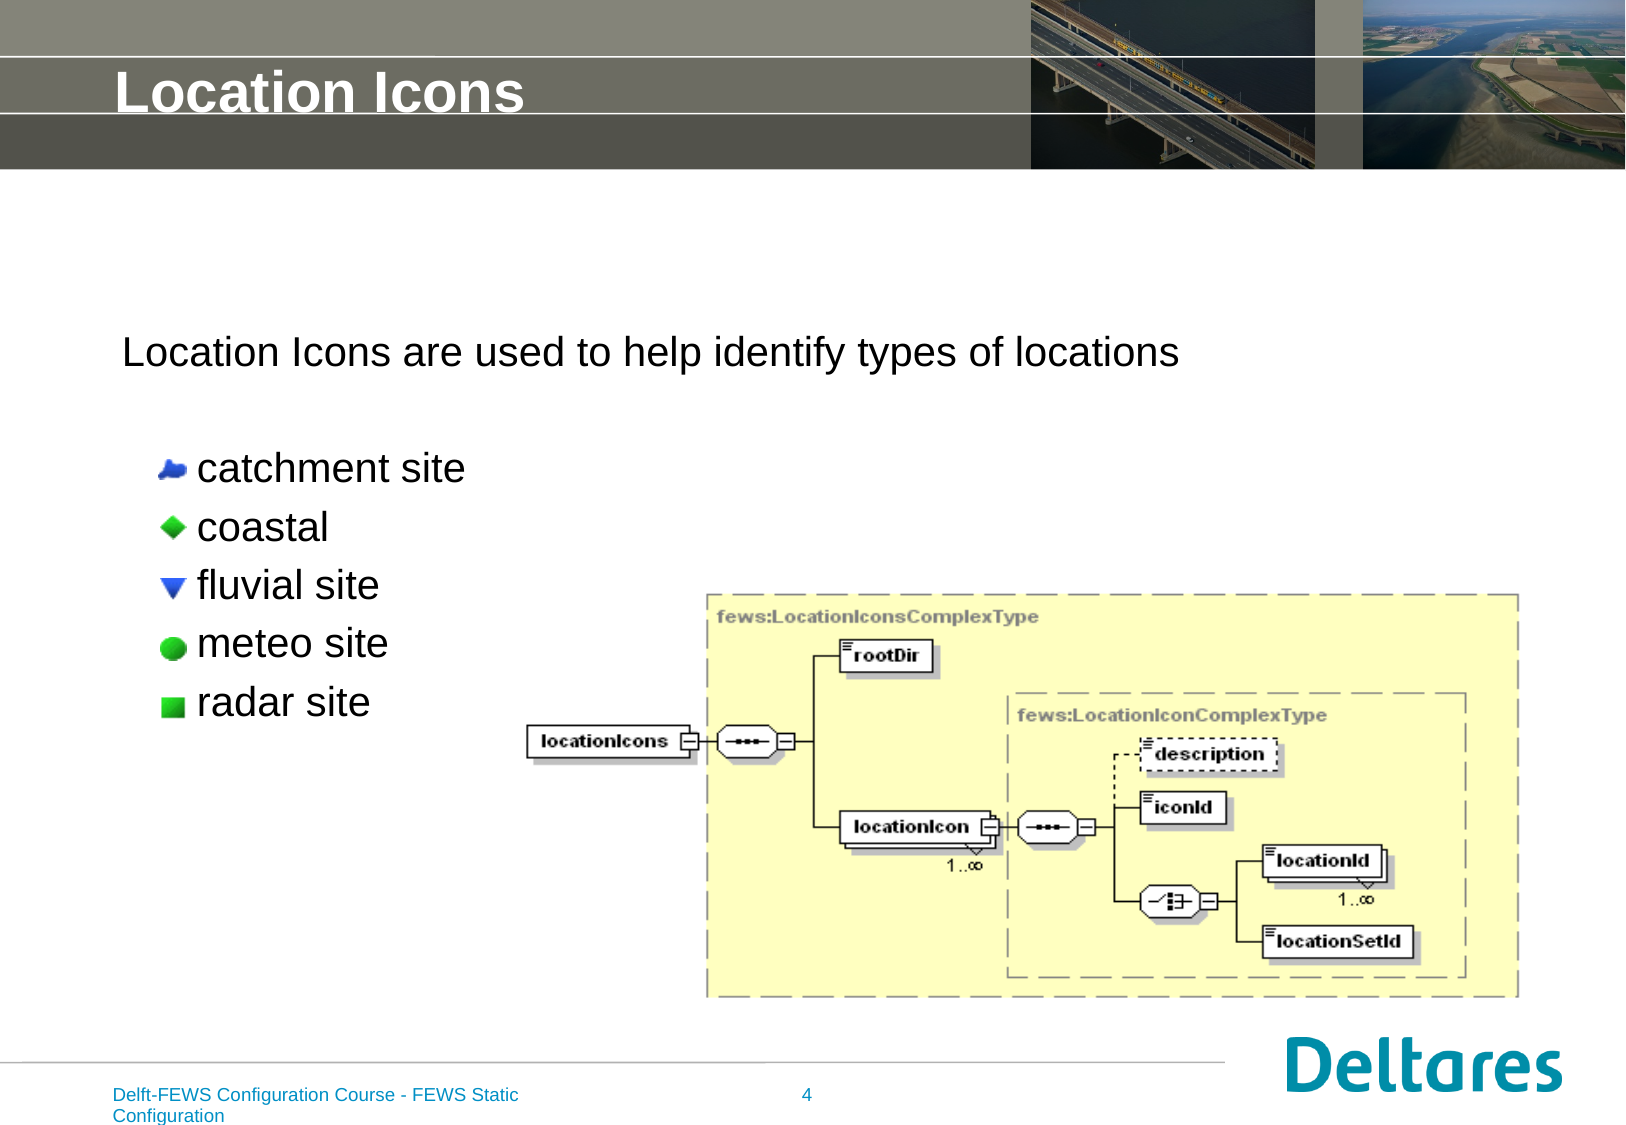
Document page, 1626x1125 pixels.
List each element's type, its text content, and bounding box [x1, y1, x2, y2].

picture [1031, 0, 1315, 56]
title Location Icons [99, 60, 1475, 188]
picture [160, 578, 187, 602]
picture [1287, 1037, 1562, 1092]
picture [160, 696, 187, 720]
picture [160, 515, 187, 540]
footer Delft-FEWS Configuration Course - FEWS Static Configuration [112, 1085, 636, 1125]
picture [1363, 0, 1626, 171]
picture [160, 637, 187, 661]
list Location Icons are used to help identify types of locations catchment site coastal fluvial site meteo site radar site [121, 324, 1542, 1000]
slide_number 4 [735, 1085, 813, 1125]
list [157, 459, 187, 480]
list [517, 585, 1528, 1006]
